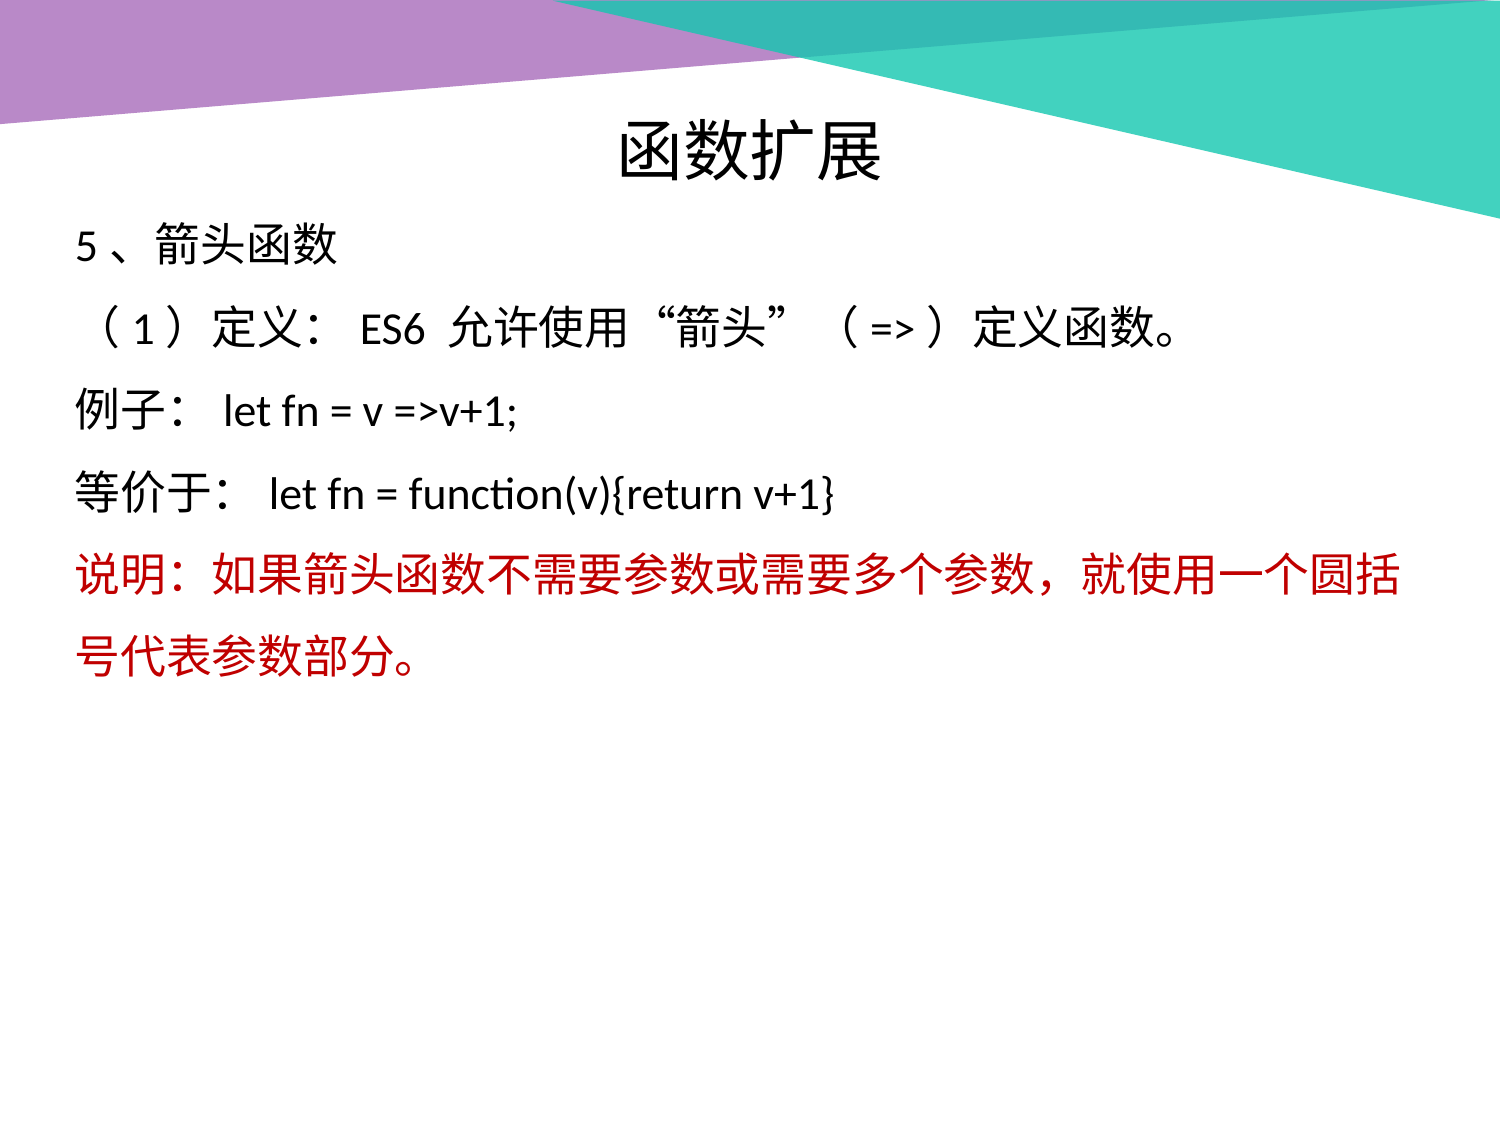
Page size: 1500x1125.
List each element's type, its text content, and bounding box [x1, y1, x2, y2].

text_box 函数扩展 5、箭头函数 （1）定义：ES6 允许使用“箭头”（=>）定义函数。 例子：let fn = v =>v+1; 等价于：let fn = function(v){return v+1} 说明：如果箭头函数不需要参数或需要多个参数，就使用一个圆括号代表参数部分。 [59, 61, 1441, 1026]
